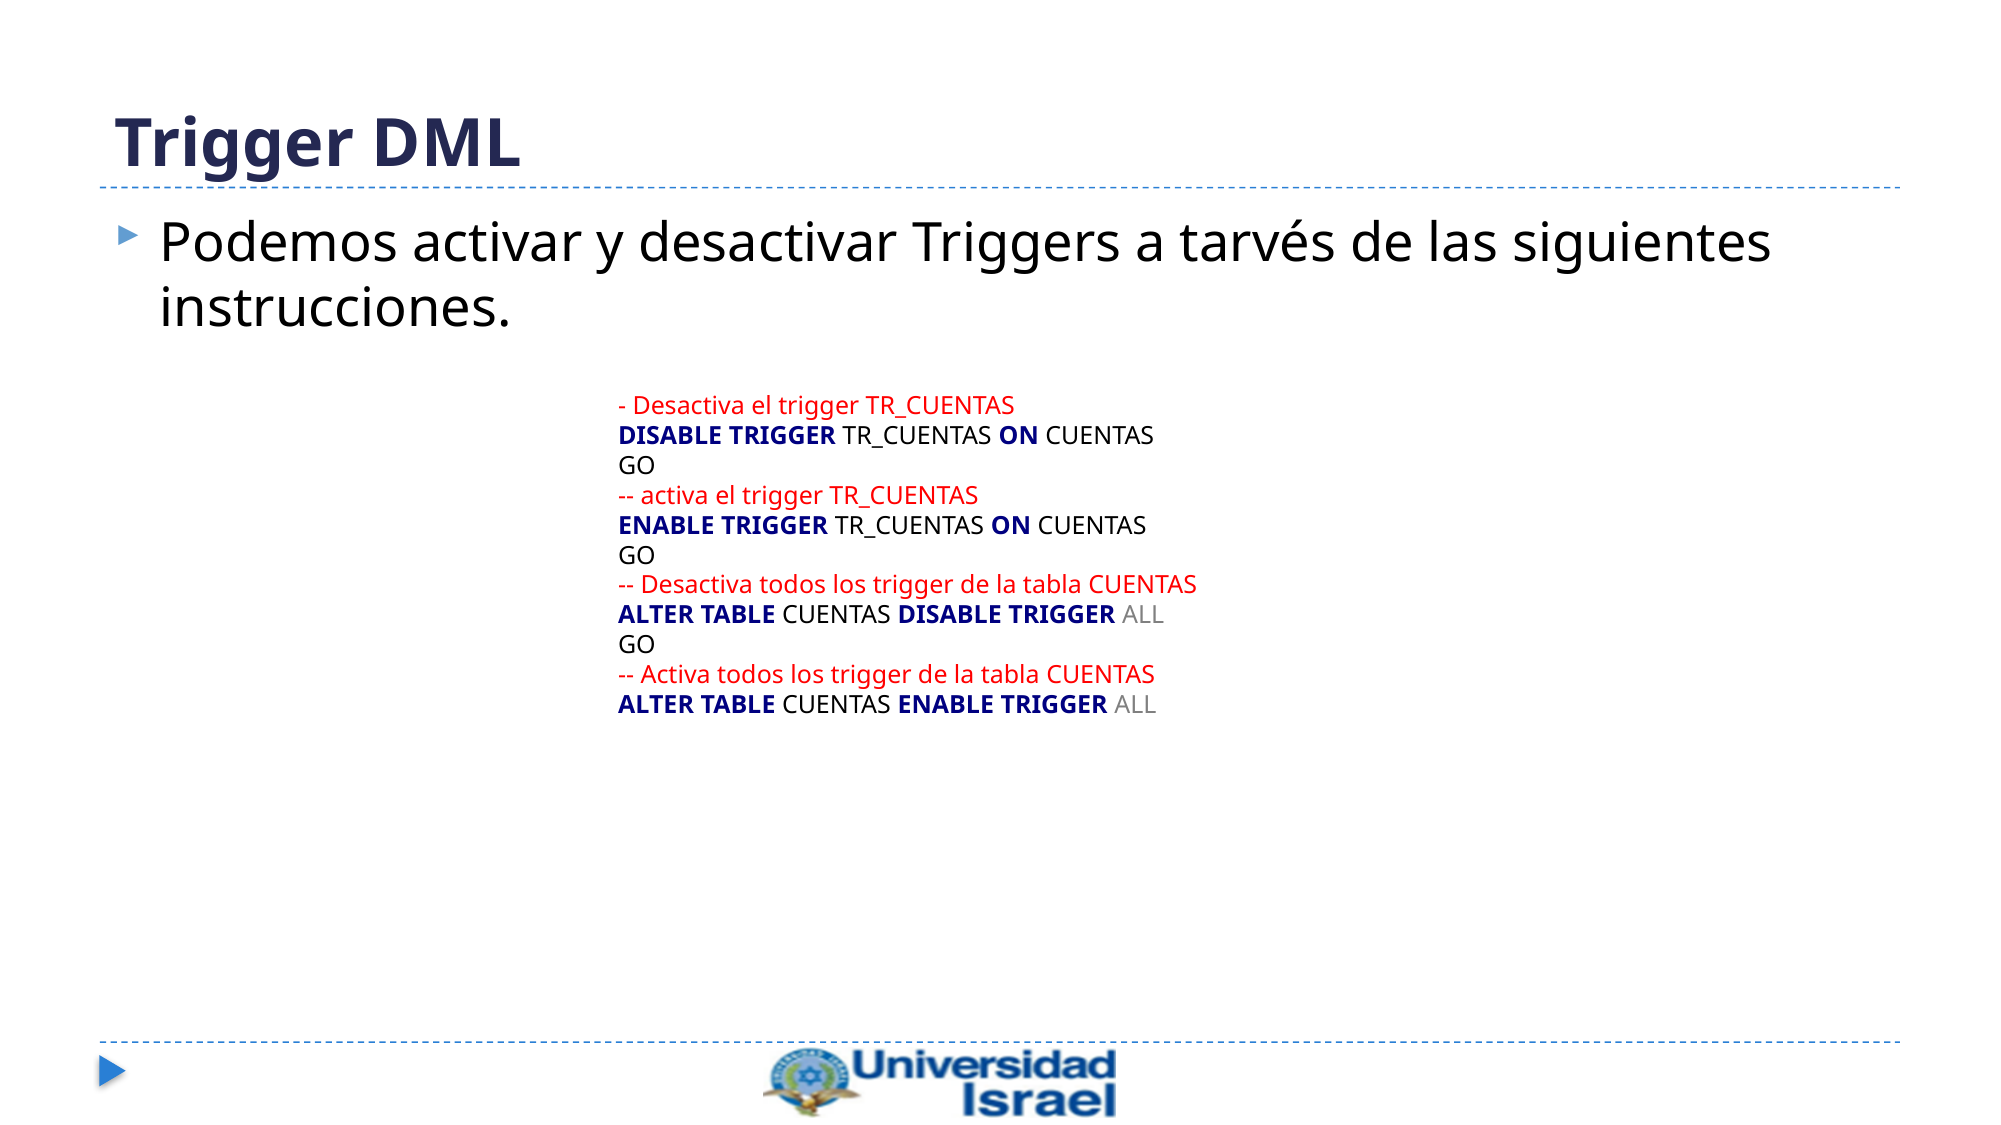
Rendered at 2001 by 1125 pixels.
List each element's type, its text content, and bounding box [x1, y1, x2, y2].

picture [763, 1047, 1116, 1118]
list Podemos activar y desactivar Triggers a tarvés de las siguientes instrucciones. [99, 200, 1900, 1010]
title Trigger DML [99, 24, 1900, 188]
text_box - Desactiva el trigger TR_CUENTAS DISABLE TRIGGER TR_CUENTAS ON CUENTAS GO -- activa el trigger TR_CUENTAS ENABLE TRIGGER TR_CUENTAS ON CUENTAS GO -- Desactiva todos los trigger de la tabla CUENTAS ALTER TABLE CUENTAS DISABLE TRIGGER ALL GO -- Activa todos los trigger de la tabla CUENTAS ALTER TABLE CUENTAS ENABLE TRIGGER ALL [603, 381, 1397, 727]
